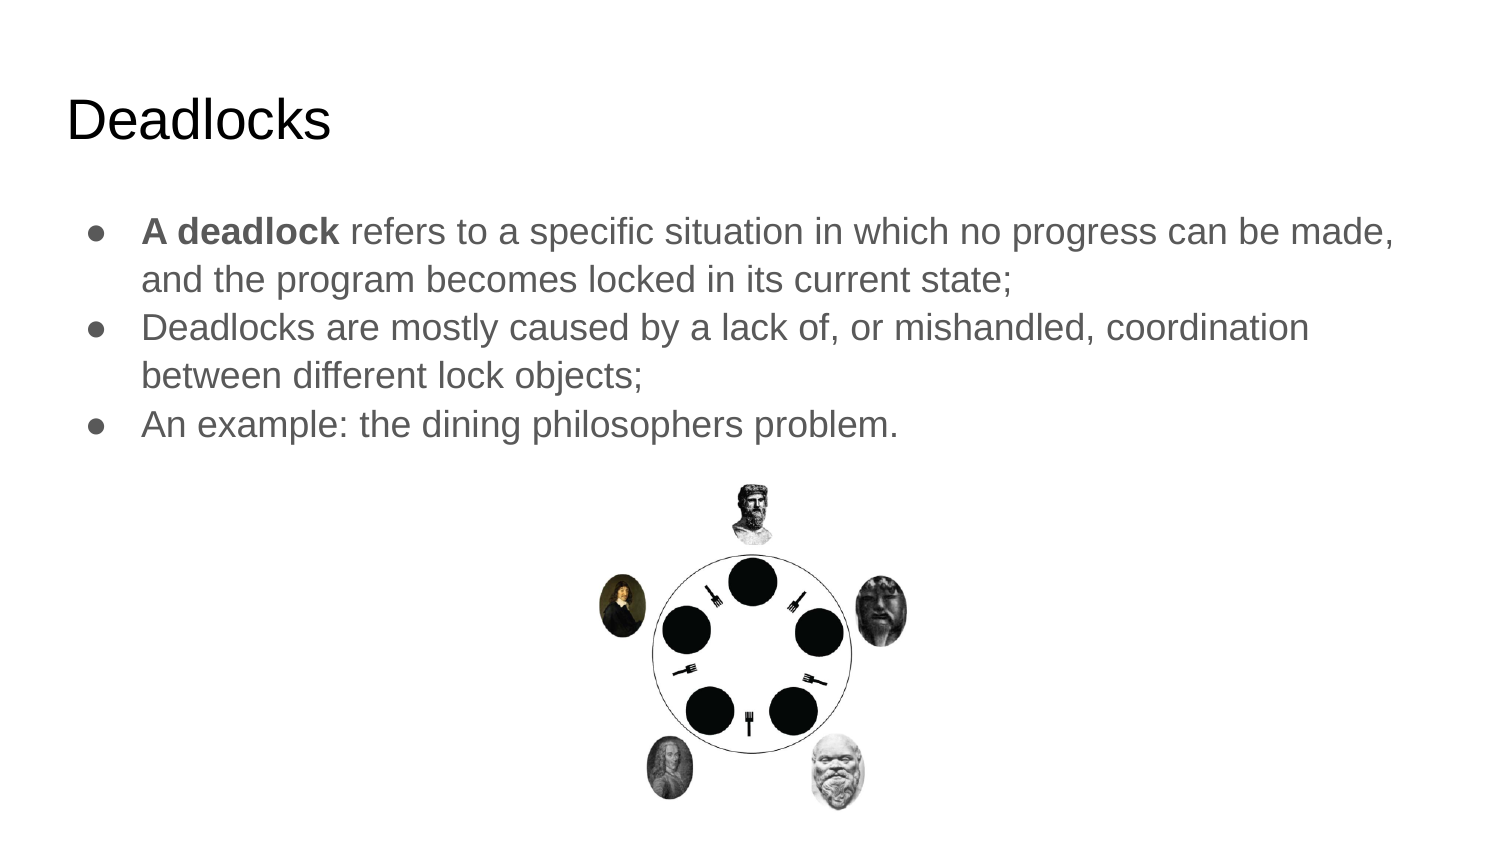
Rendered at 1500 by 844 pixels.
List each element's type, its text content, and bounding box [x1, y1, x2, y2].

title Deadlocks [51, 72, 1449, 167]
list A deadlock refers to a specific situation in which no progress can be made, and the program becomes locked in its current state; Deadlocks are mostly caused by a lack of, or mishandled, coordination between different lock objects; An example: the dining philosophers problem. [51, 189, 1465, 750]
picture [535, 466, 964, 825]
